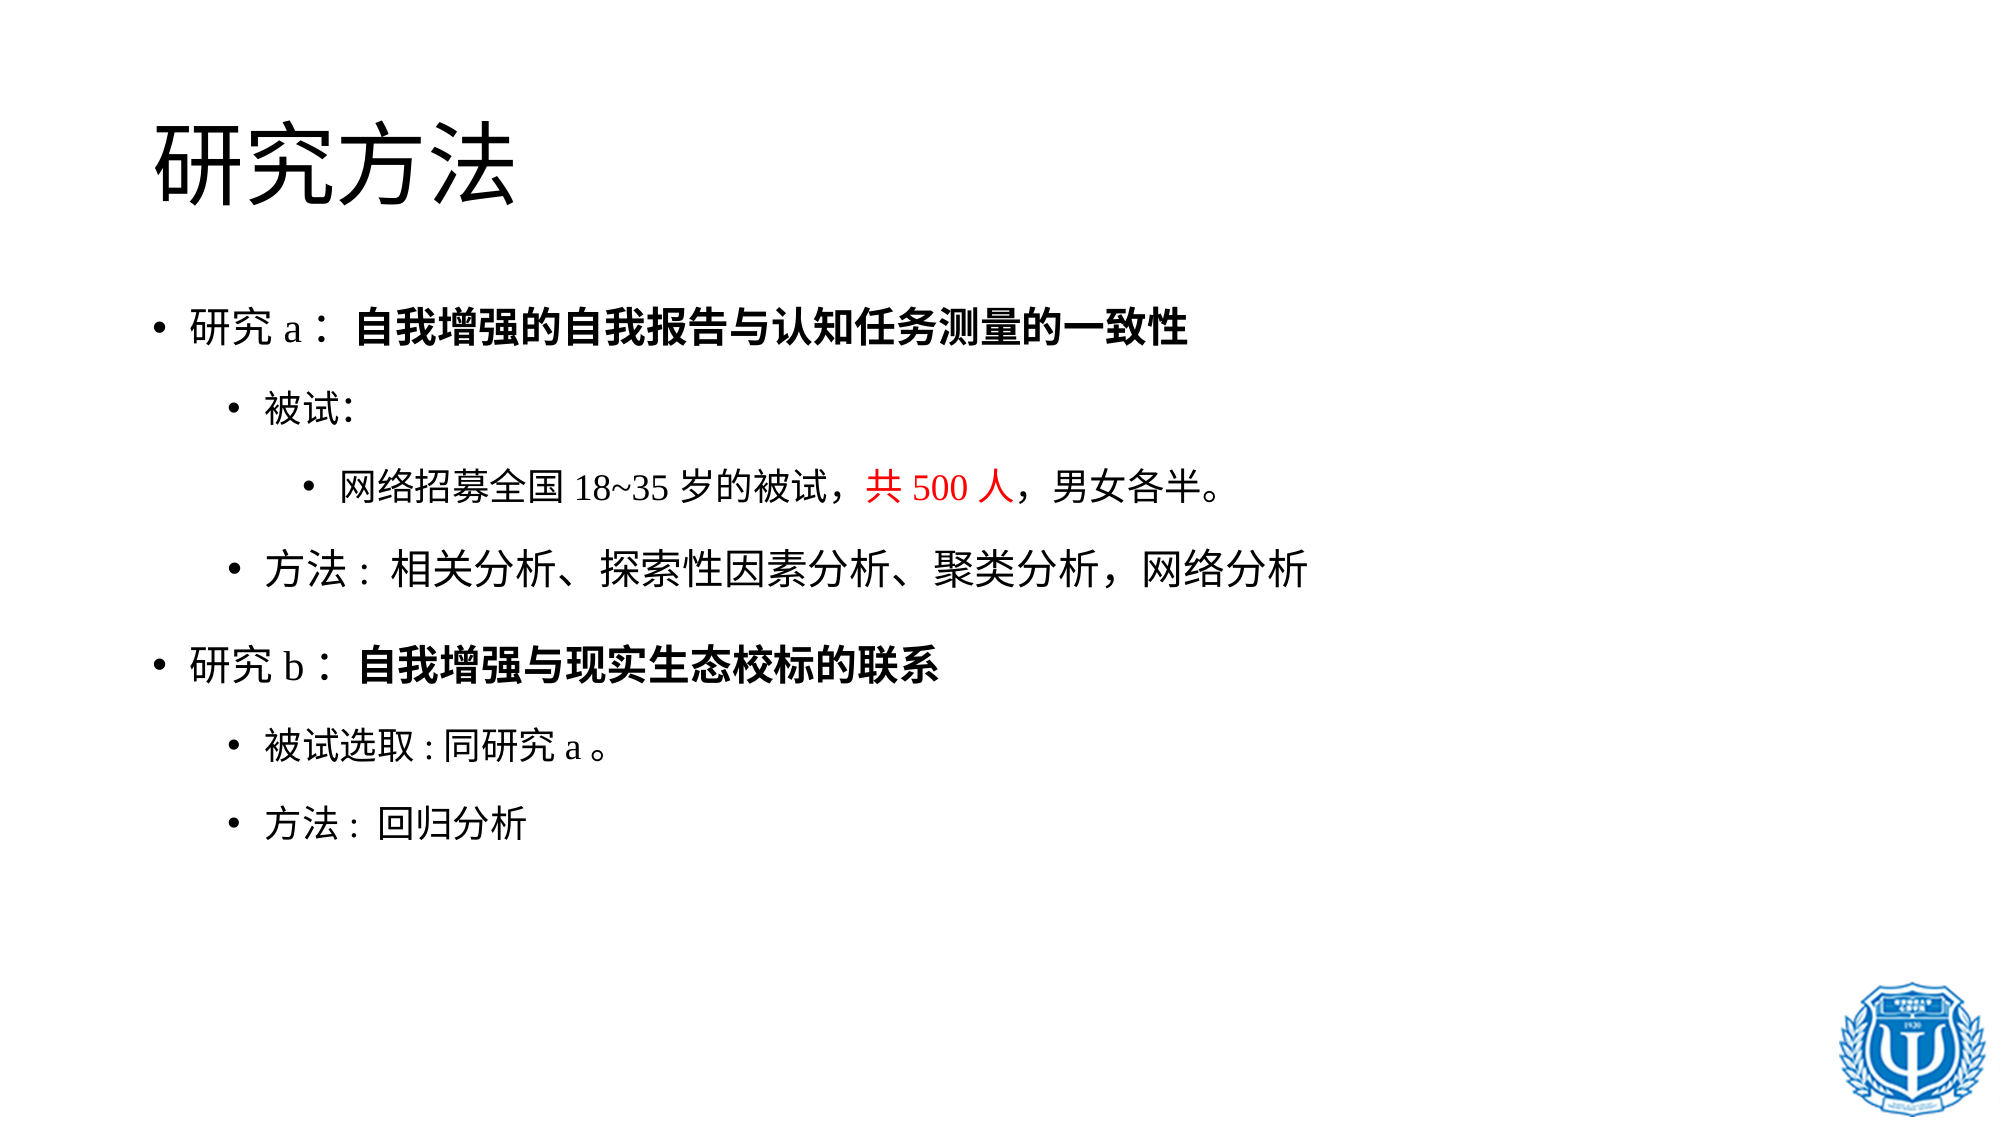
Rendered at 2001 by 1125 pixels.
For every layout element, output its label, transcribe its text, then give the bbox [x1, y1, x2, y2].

title 研究方法 [137, 59, 1863, 278]
list 研究a：自我增强的自我报告与认知任务测量的一致性 被试： 网络招募全国18~35岁的被试，共500人，男女各半。 方法: 相关分析、探索性因素分析、聚类分析，网络分析 研究b：自我增强与现实生态校标的联系 被试选取:同研究a。 方法: 回归分析 [137, 299, 1863, 1014]
picture [1839, 979, 2000, 1117]
